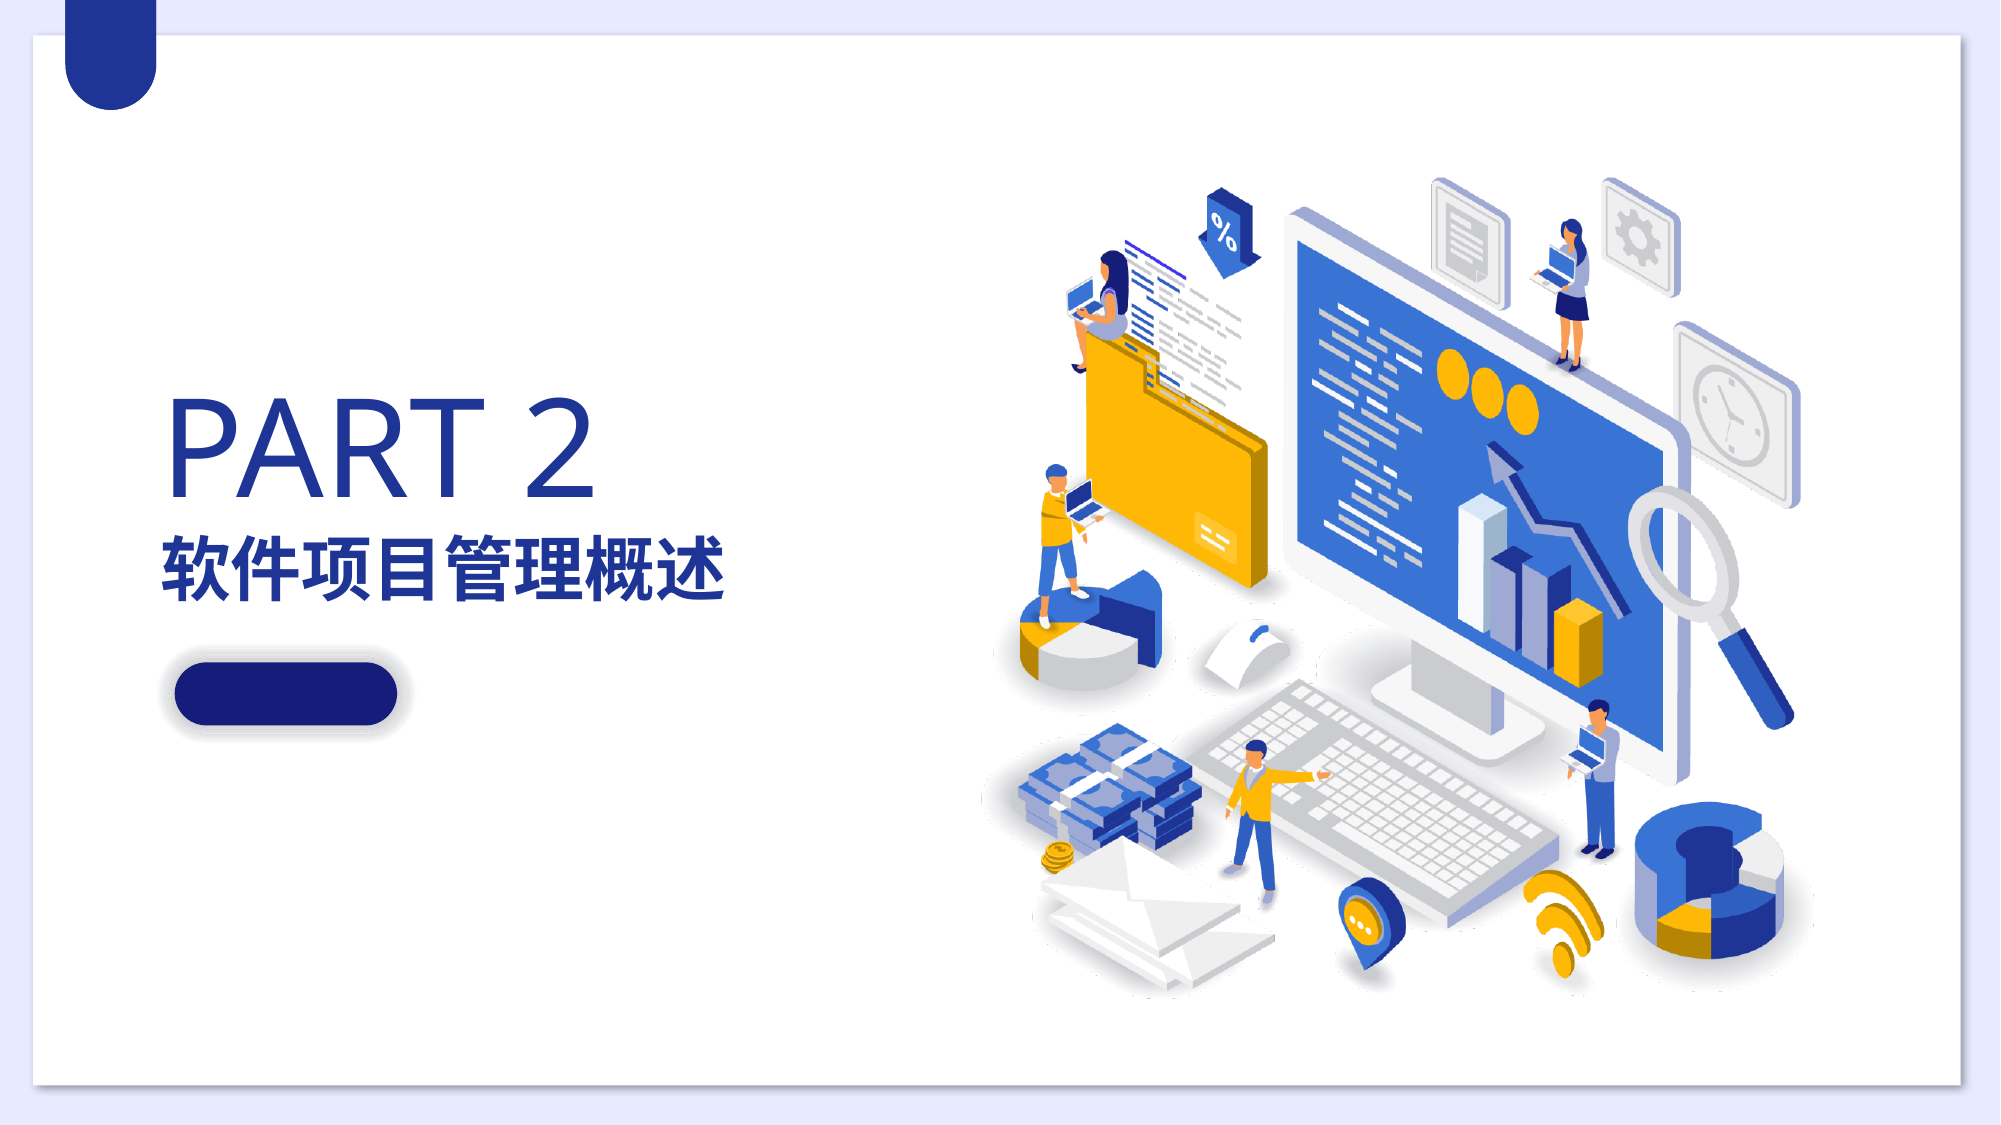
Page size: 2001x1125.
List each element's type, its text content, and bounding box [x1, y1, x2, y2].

text_box [64, 0, 158, 111]
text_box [156, 643, 417, 745]
text_box PART 2 软件项目管理概述 [145, 352, 901, 618]
picture [901, 153, 2001, 1125]
